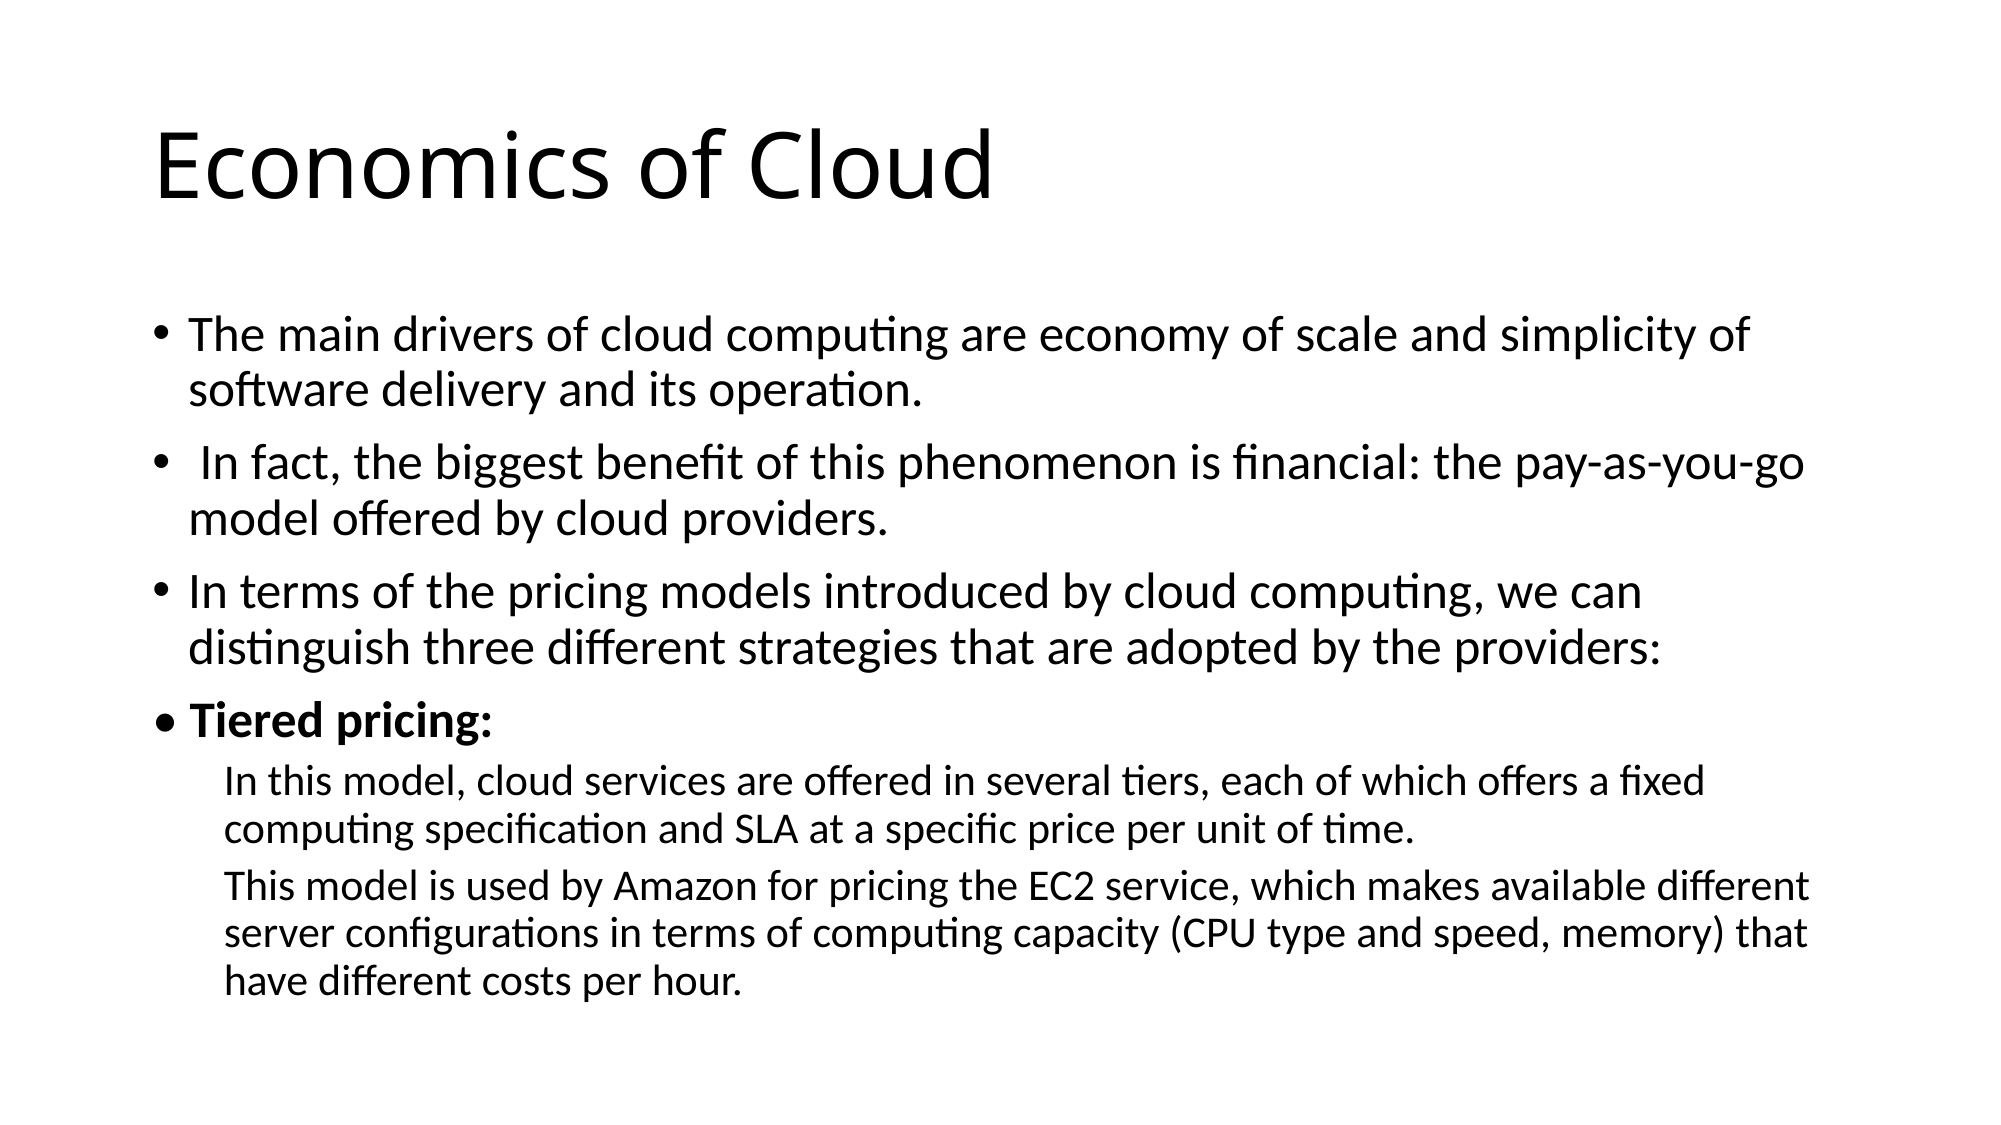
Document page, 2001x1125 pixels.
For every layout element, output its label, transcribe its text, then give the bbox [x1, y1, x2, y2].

list The main drivers of cloud computing are economy of scale and simplicity of software delivery and its operation. In fact, the biggest benefit of this phenomenon is financial: the pay-as-you-go model offered by cloud providers. In terms of the pricing models introduced by cloud computing, we can distinguish three different strategies that are adopted by the providers: • Tiered pricing: In this model, cloud services are offered in several tiers, each of which offers a fixed computing specification and SLA at a specific price per unit of time. This model is used by Amazon for pricing the EC2 service, which makes available different server configurations in terms of computing capacity (CPU type and speed, memory) that have different costs per hour. [137, 299, 1863, 1014]
title Economics of Cloud [137, 59, 1863, 278]
